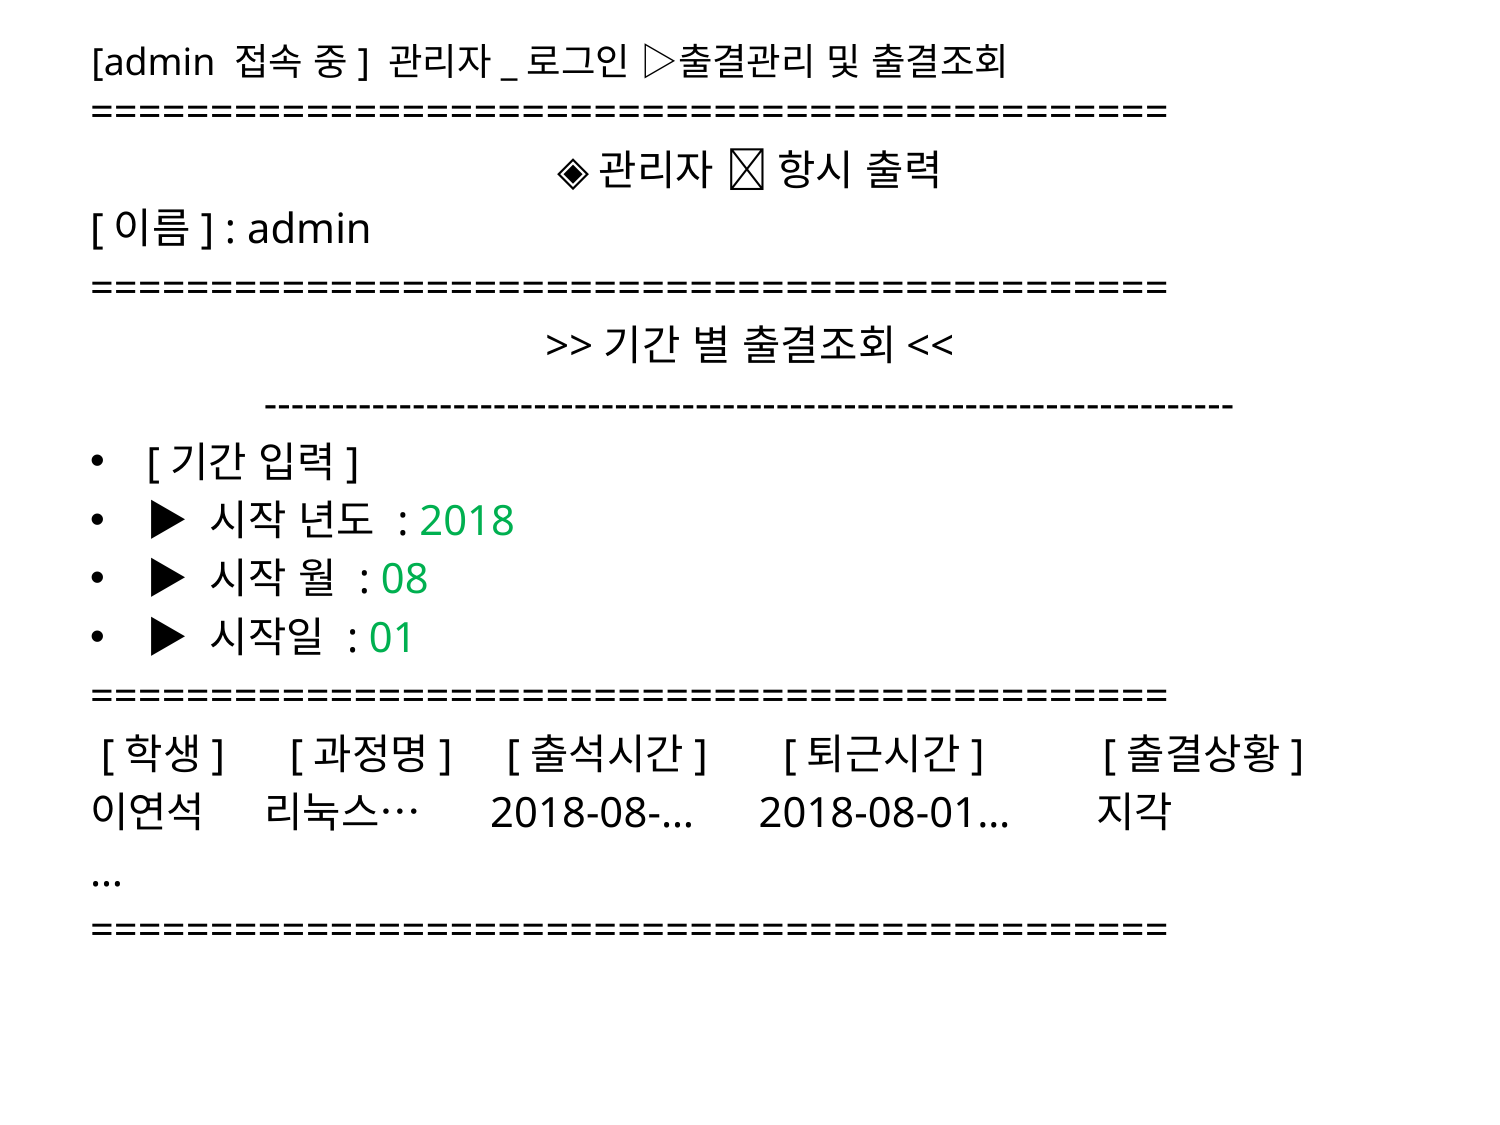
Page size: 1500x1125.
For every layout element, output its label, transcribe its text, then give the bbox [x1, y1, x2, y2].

text_box [admin 접속 중] 관리자_로그인 ▷출결관리 및 출결조회 [76, 30, 1471, 91]
list ============================================= ◈관리자  항시 출력 [이름] : admin ============================================= >>기간 별 출결조회<< ------------------------------------------------------------------------ [기간 입력] ▶ 시작 년도 : 2018 ▶ 시작 월 : 08 ▶ 시작일 : 01 ============================================= [학생] [과정명] [출석시간] [퇴근시간] [출결상황] 이연석 리눅스… 2018-08-… 2018-08-01… 지각 … ============================================= [75, 19, 1425, 1071]
